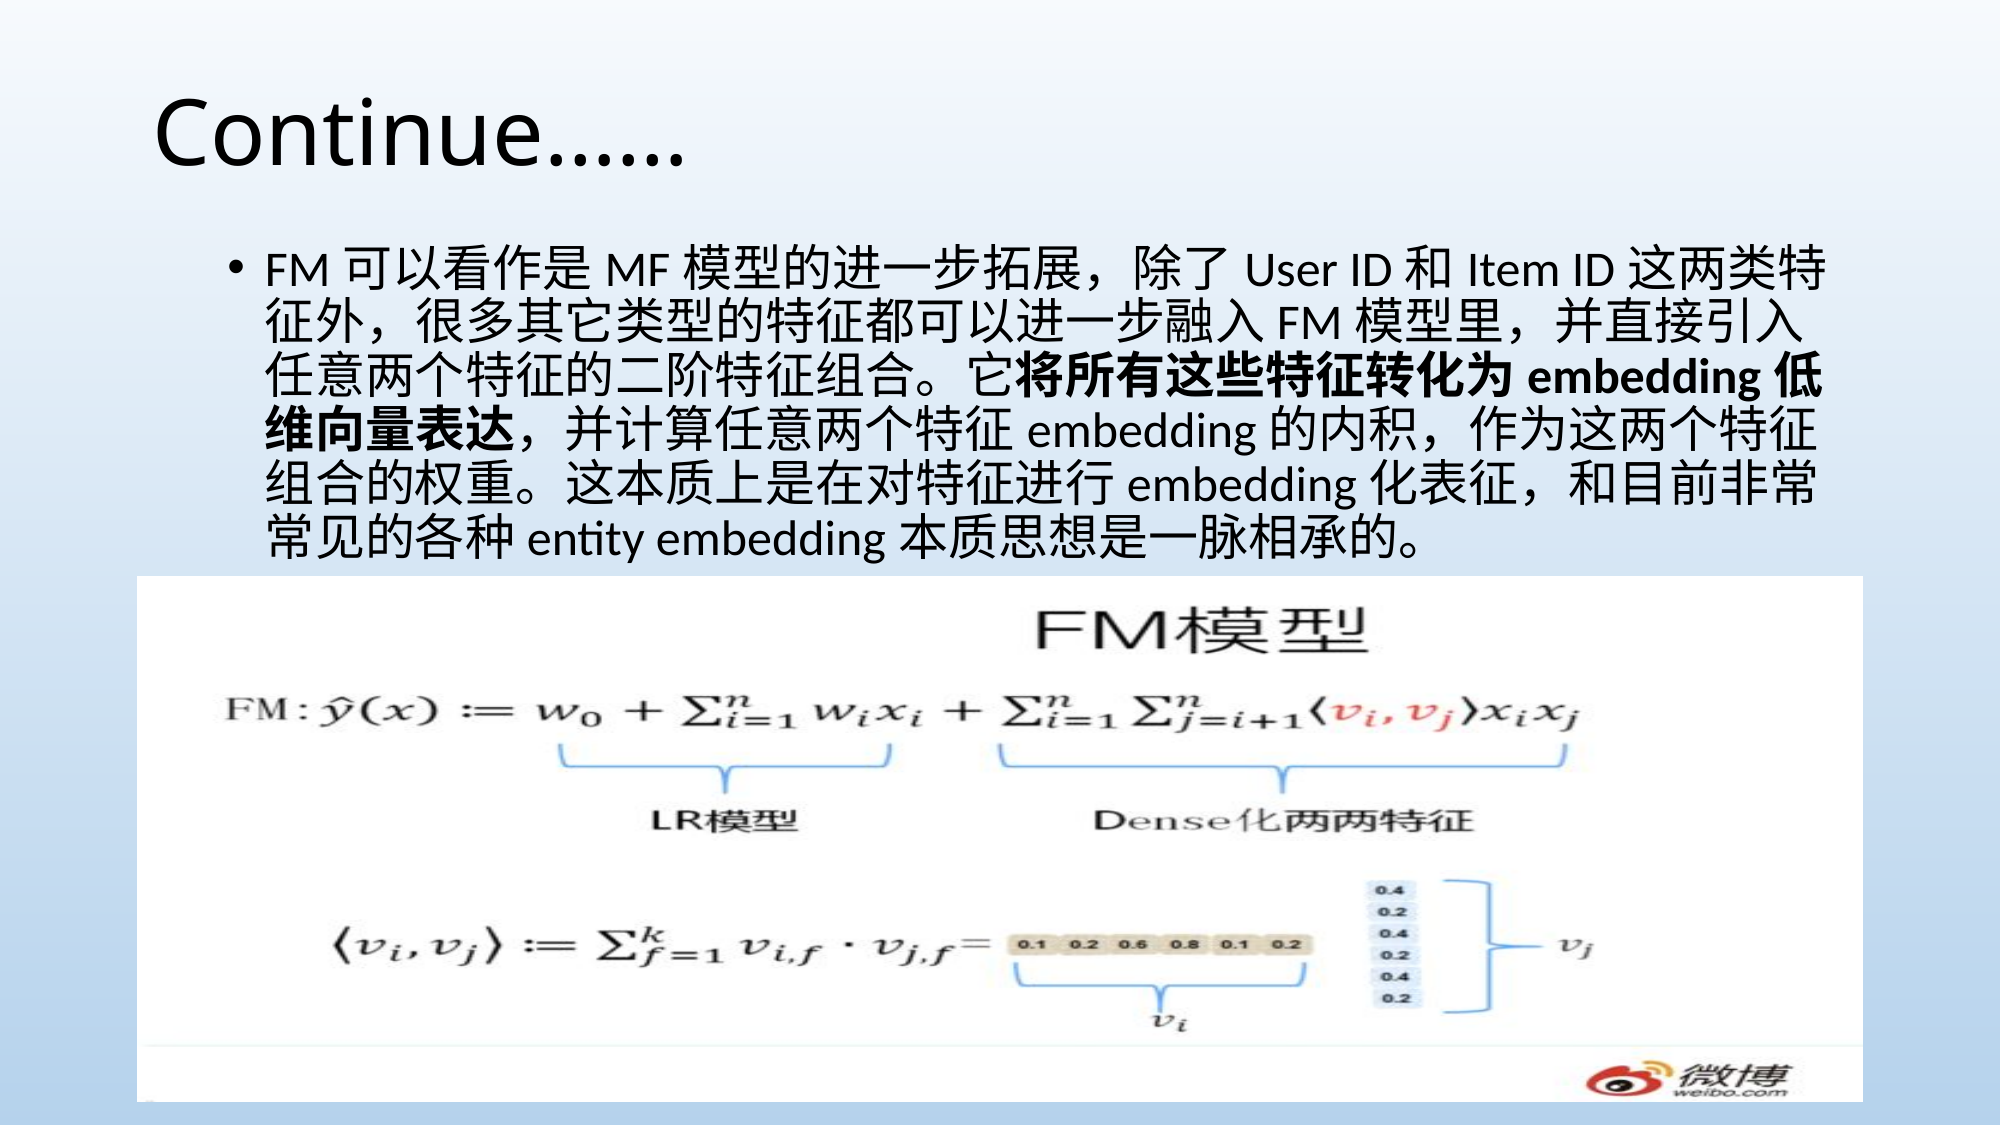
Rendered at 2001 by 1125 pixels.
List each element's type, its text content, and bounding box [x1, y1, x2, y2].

title Continue…… [137, 59, 1863, 211]
list FM可以看作是MF模型的进一步拓展，除了User ID和Item ID这两类特征外，很多其它类型的特征都可以进一步融入FM模型里，并直接引入任意两个特征的二阶特征组合。它将所有这些特征转化为embedding低维向量表达，并计算任意两个特征embedding的内积，作为这两个特征组合的权重。这本质上是在对特征进行embedding化表征，和目前非常常见的各种entity embedding本质思想是一脉相承的。 [137, 235, 1863, 576]
picture [137, 576, 1863, 1102]
